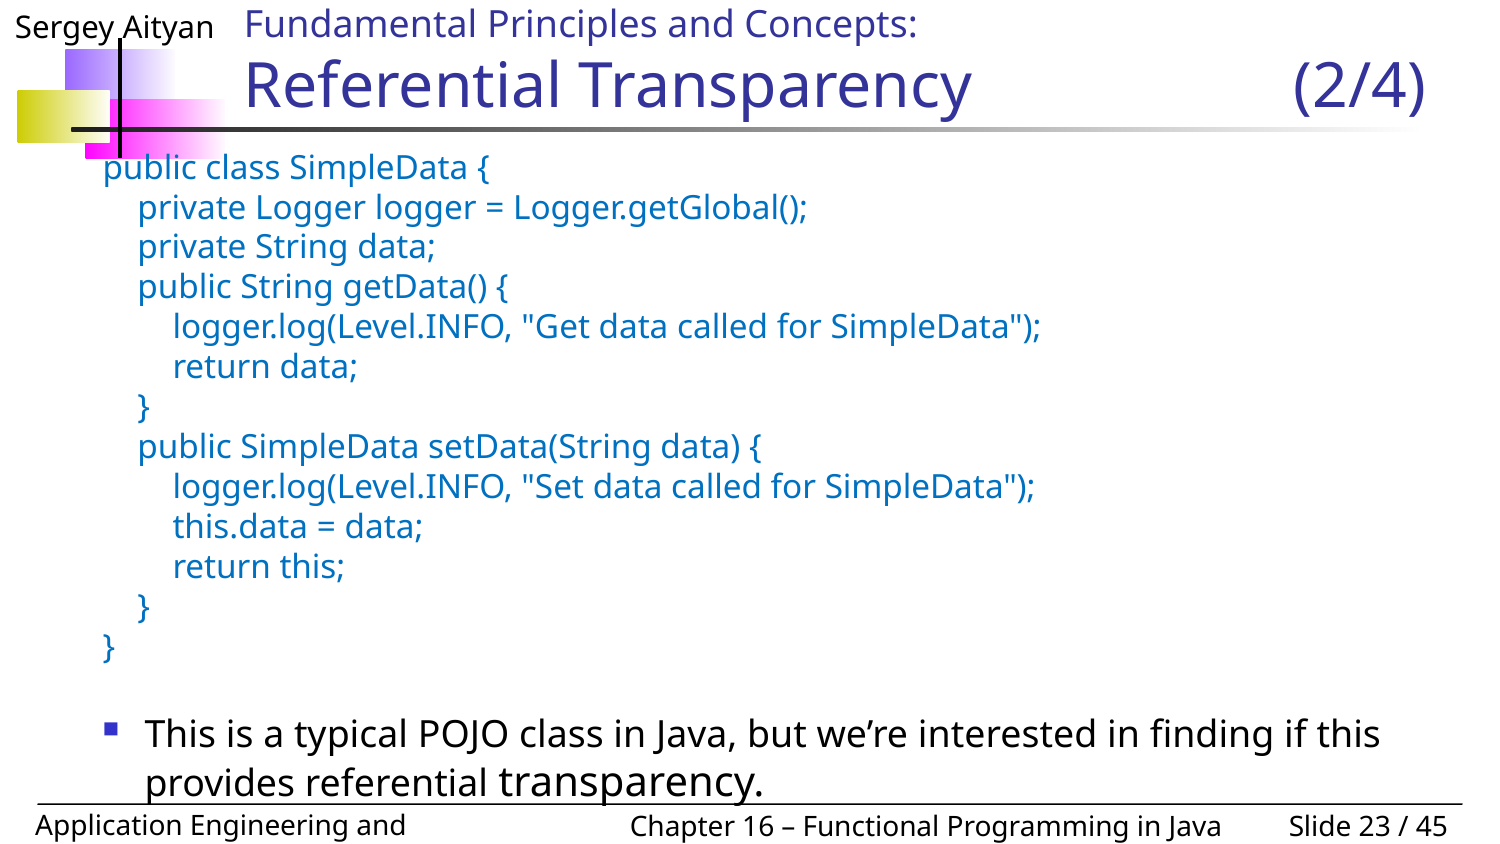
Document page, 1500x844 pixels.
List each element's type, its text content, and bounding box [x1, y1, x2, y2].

list public class SimpleData { private Logger logger = Logger.getGlobal(); private String data; public String getData() { logger.log(Level.INFO, "Get data called for SimpleData"); return data; } public SimpleData setData(String data) { logger.log(Level.INFO, "Set data called for SimpleData"); this.data = data; return this; } } This is a typical POJO class in Java, but we’re interested in finding if this provides referential transparency. [87, 138, 1442, 706]
title Fundamental Principles and Concepts: Referential Transparency (2/4) [228, 46, 1463, 128]
